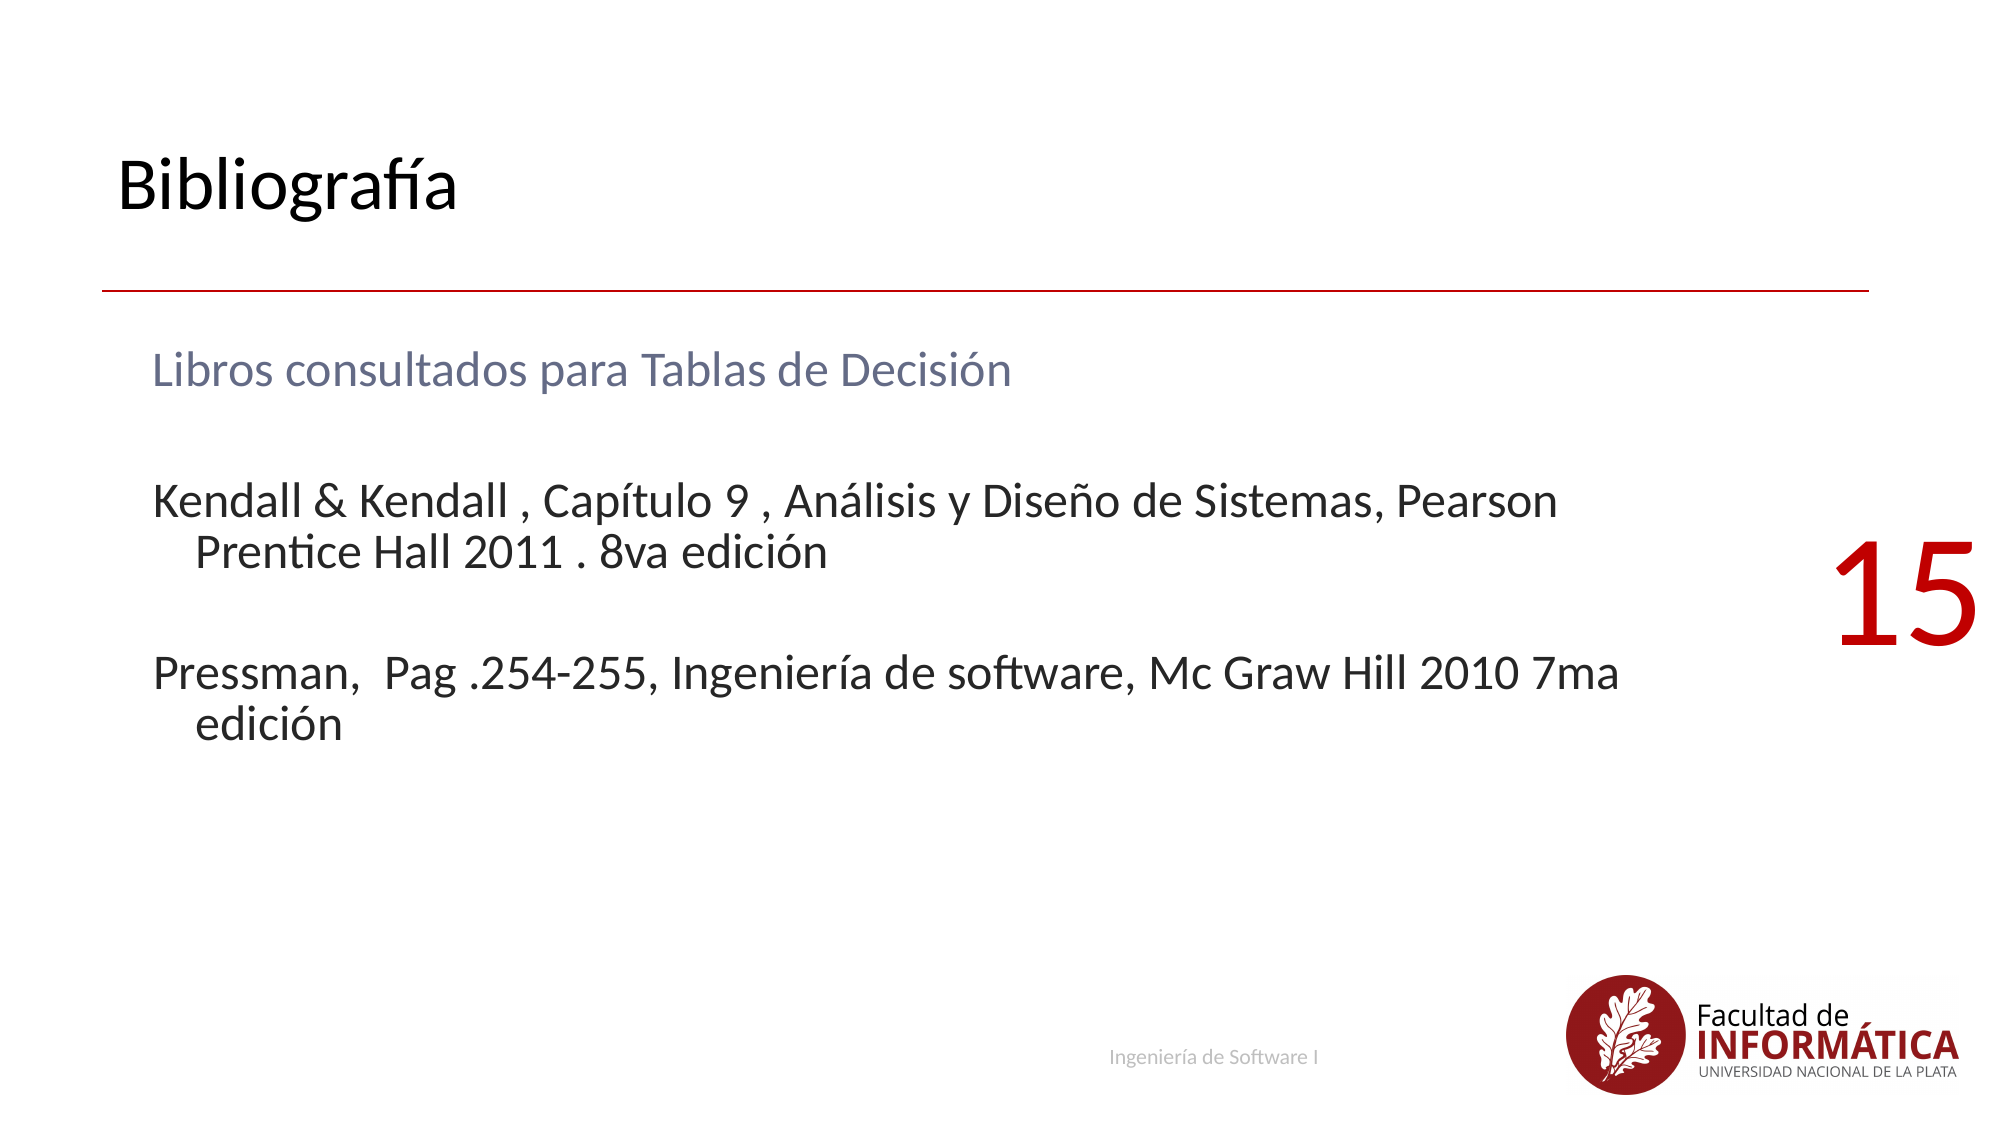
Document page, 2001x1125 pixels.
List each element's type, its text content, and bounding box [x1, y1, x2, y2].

picture [1566, 975, 1959, 1095]
footer Ingeniería de Software I [1094, 1034, 1867, 1095]
slide_number 15 [1520, 456, 2000, 686]
list Libros consultados para Tablas de Decisión Kendall & Kendall , Capítulo 9 , Análisis y Diseño de Sistemas, Pearson Prentice Hall 2011 . 8va edición Pressman, Pag .254-255, Ingeniería de software, Mc Graw Hill 2010 7ma edición [137, 338, 1674, 846]
title Bibliografía [102, 81, 1875, 291]
